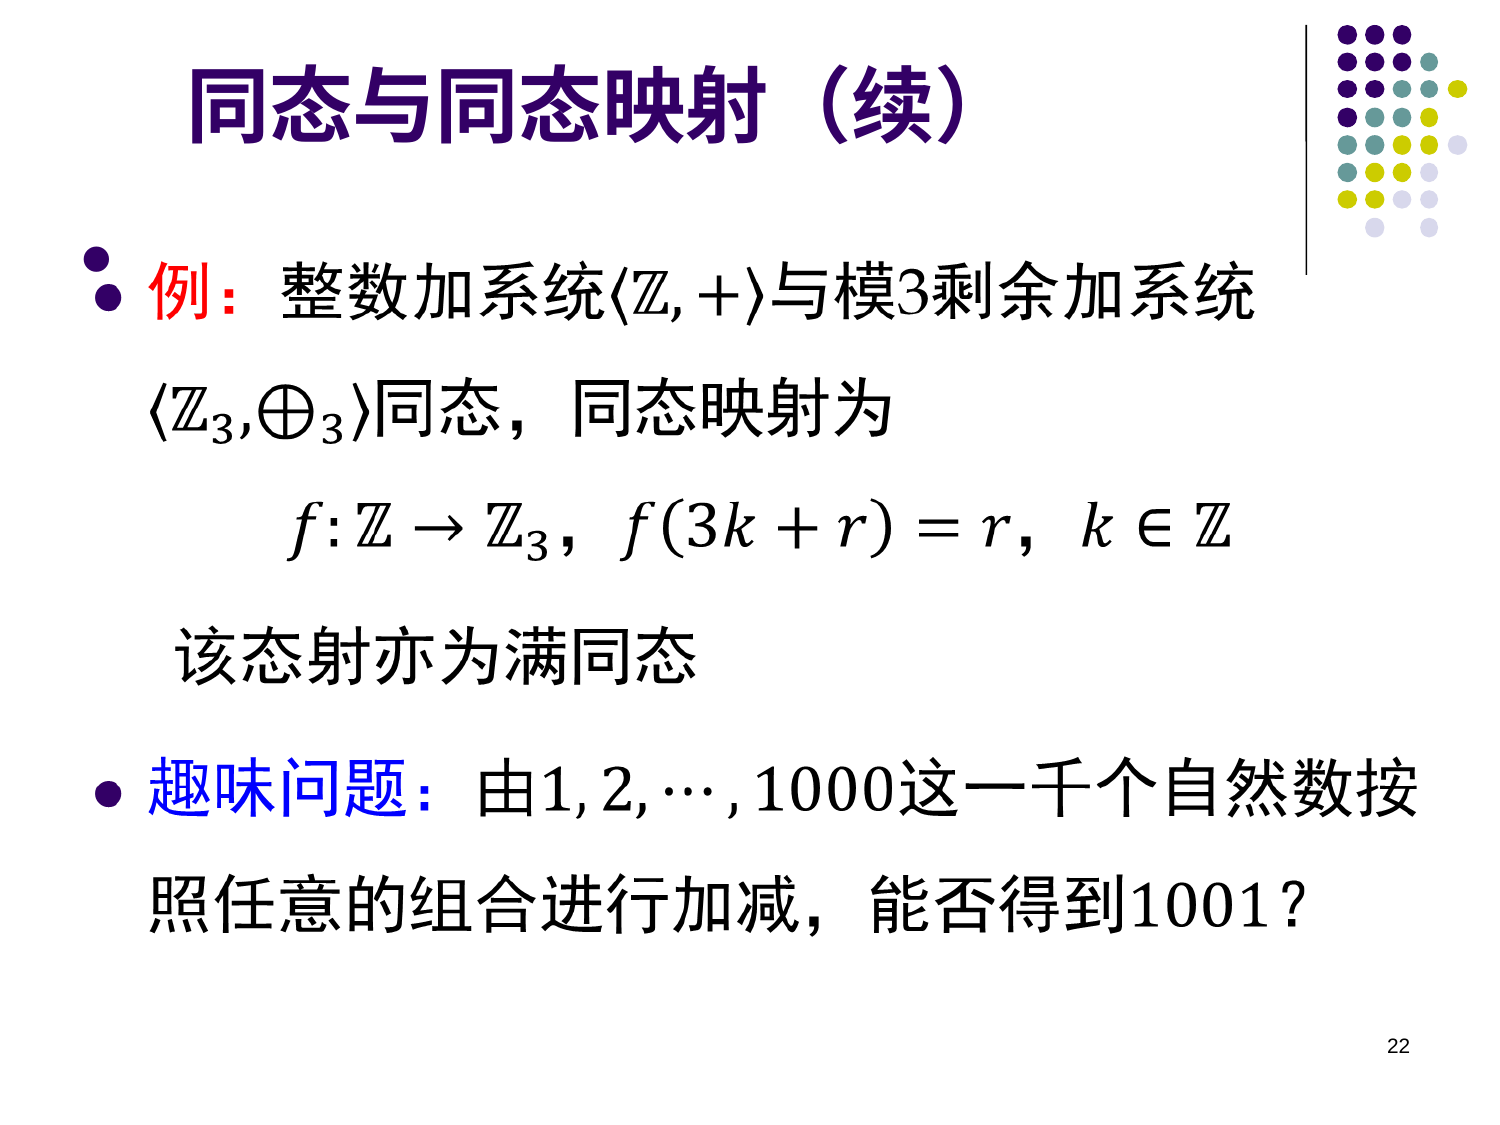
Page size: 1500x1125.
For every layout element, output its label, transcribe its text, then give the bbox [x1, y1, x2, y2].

title 同态与同态映射（续） [171, 66, 1172, 161]
list [65, 219, 1459, 976]
slide_number 22 [1074, 1024, 1426, 1101]
